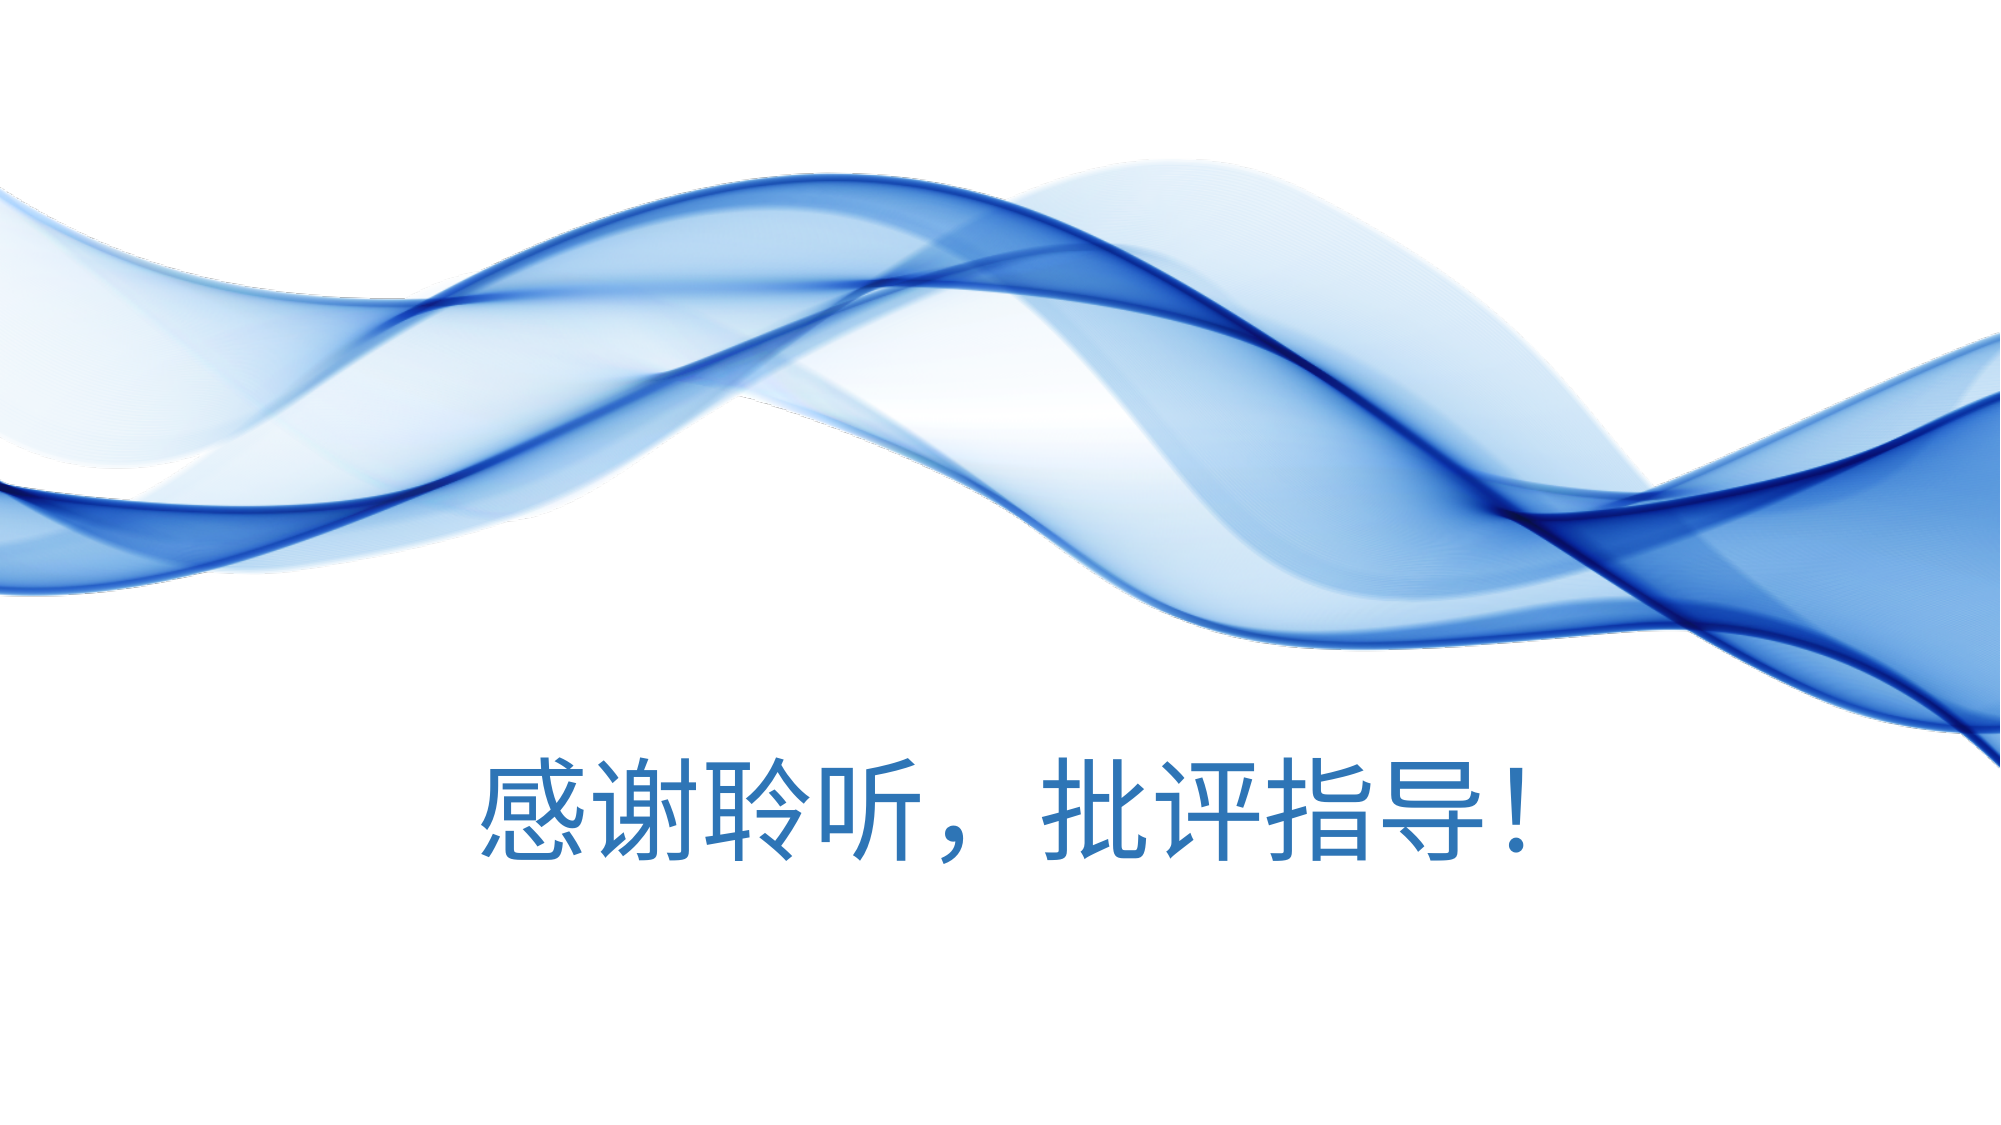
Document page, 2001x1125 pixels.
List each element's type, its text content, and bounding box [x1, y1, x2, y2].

text_box 感谢聆听，批评指导！ [476, 777, 1603, 876]
picture [0, 151, 2000, 777]
